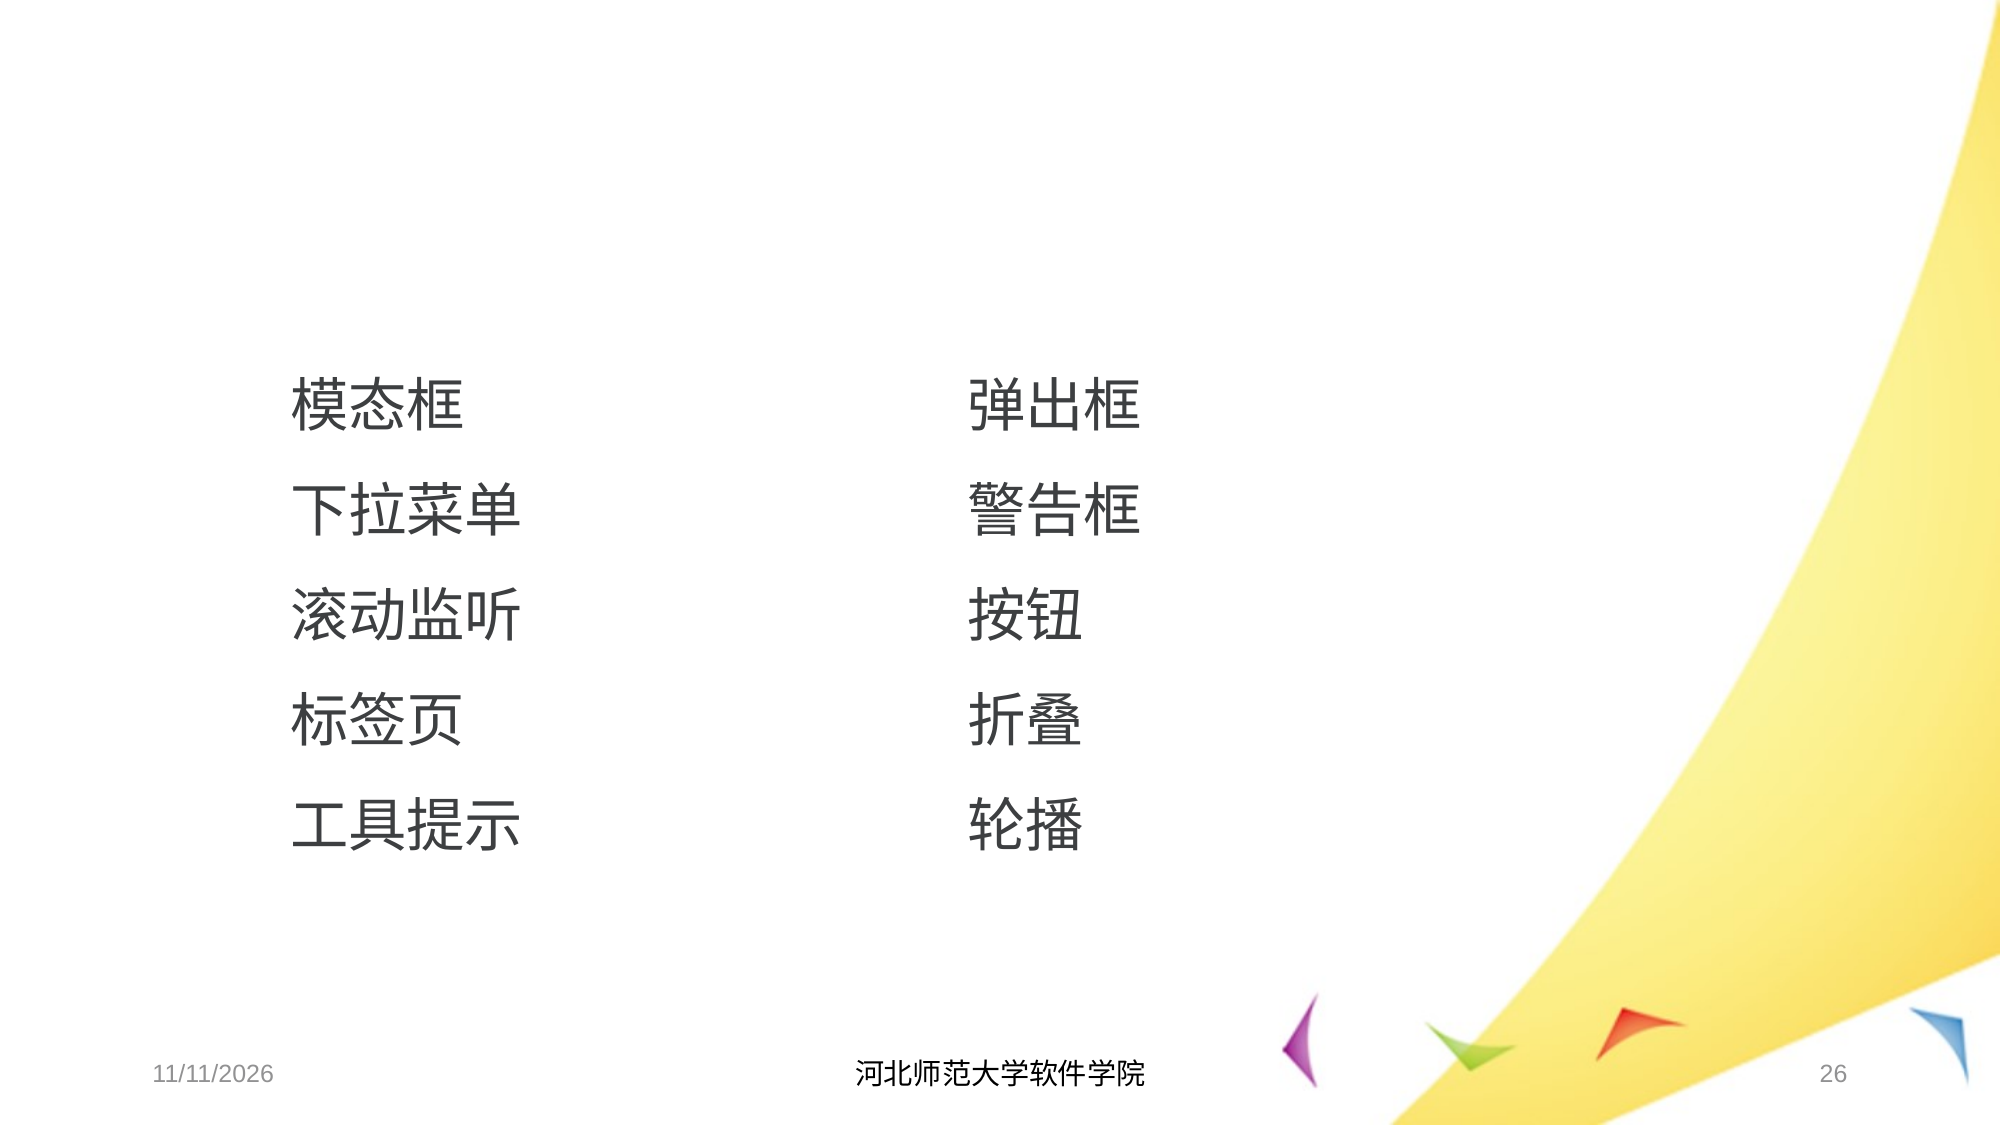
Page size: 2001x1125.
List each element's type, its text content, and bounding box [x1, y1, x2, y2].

text_box 模态框 下拉菜单 滚动监听 标签页 工具提示 [275, 326, 906, 866]
text_box 弹出框 警告框 按钮 折叠 轮播 [952, 326, 1363, 936]
slide_number 26 [1412, 1042, 1863, 1103]
footer 河北师范大学软件学院 [662, 1042, 1338, 1103]
picture [1116, 0, 2000, 1125]
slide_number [137, 1042, 588, 1103]
